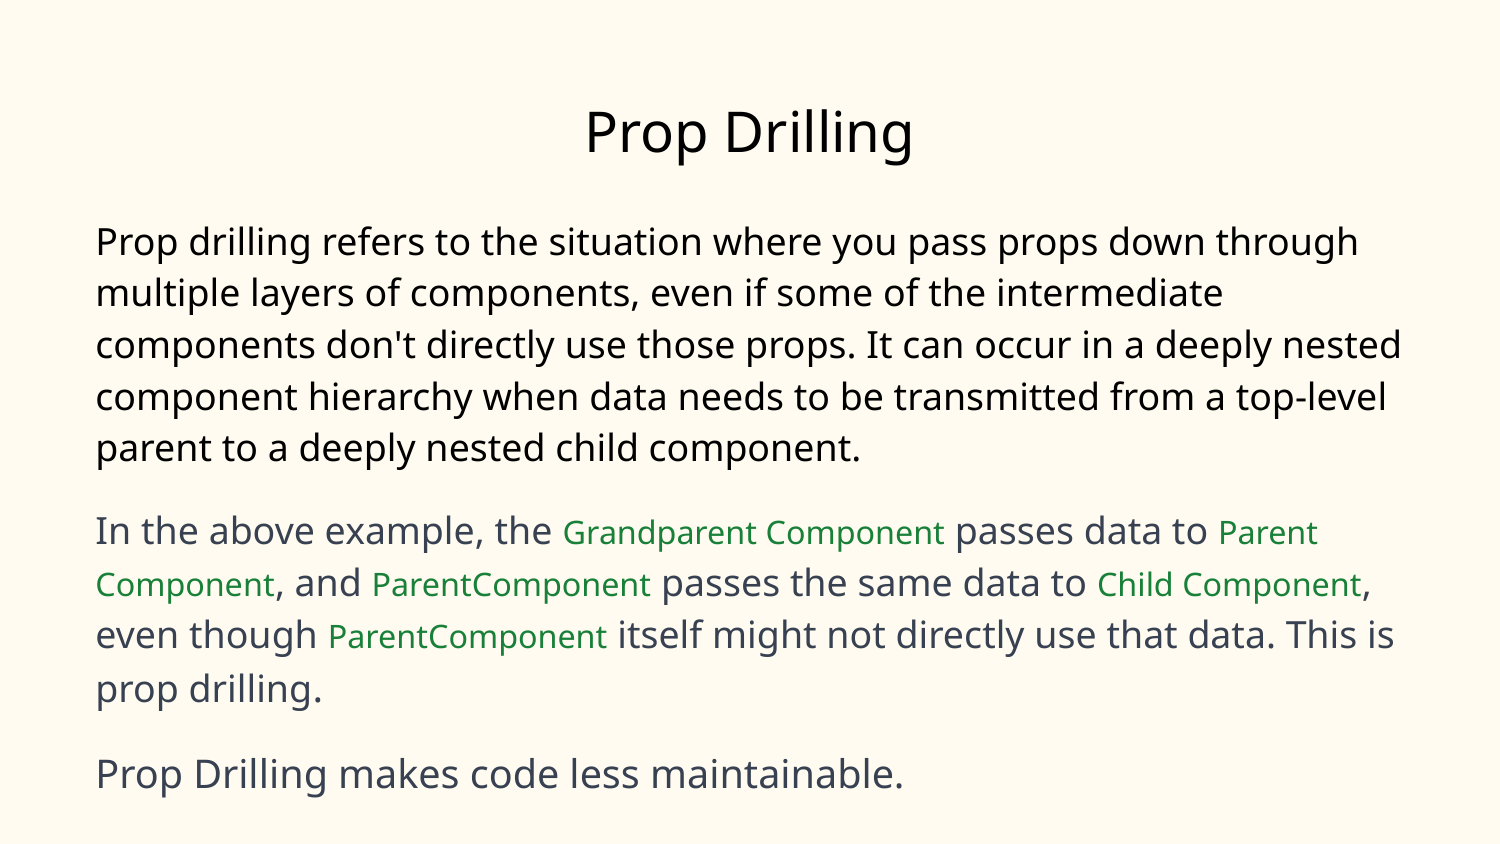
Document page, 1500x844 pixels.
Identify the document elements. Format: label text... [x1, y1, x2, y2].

text_box Prop Drilling [0, 81, 1500, 196]
text_box Prop drilling refers to the situation where you pass props down through multiple layers of components, even if some of the intermediate components don't directly use those props. It can occur in a deeply nested component hierarchy when data needs to be transmitted from a top-level parent to a deeply nested child component. In the above example, the Grandparent Component passes data to Parent Component, and ParentComponent passes the same data to Child Component, even though ParentComponent itself might not directly use that data. This is prop drilling. Prop Drilling makes code less maintainable. [80, 195, 1430, 758]
